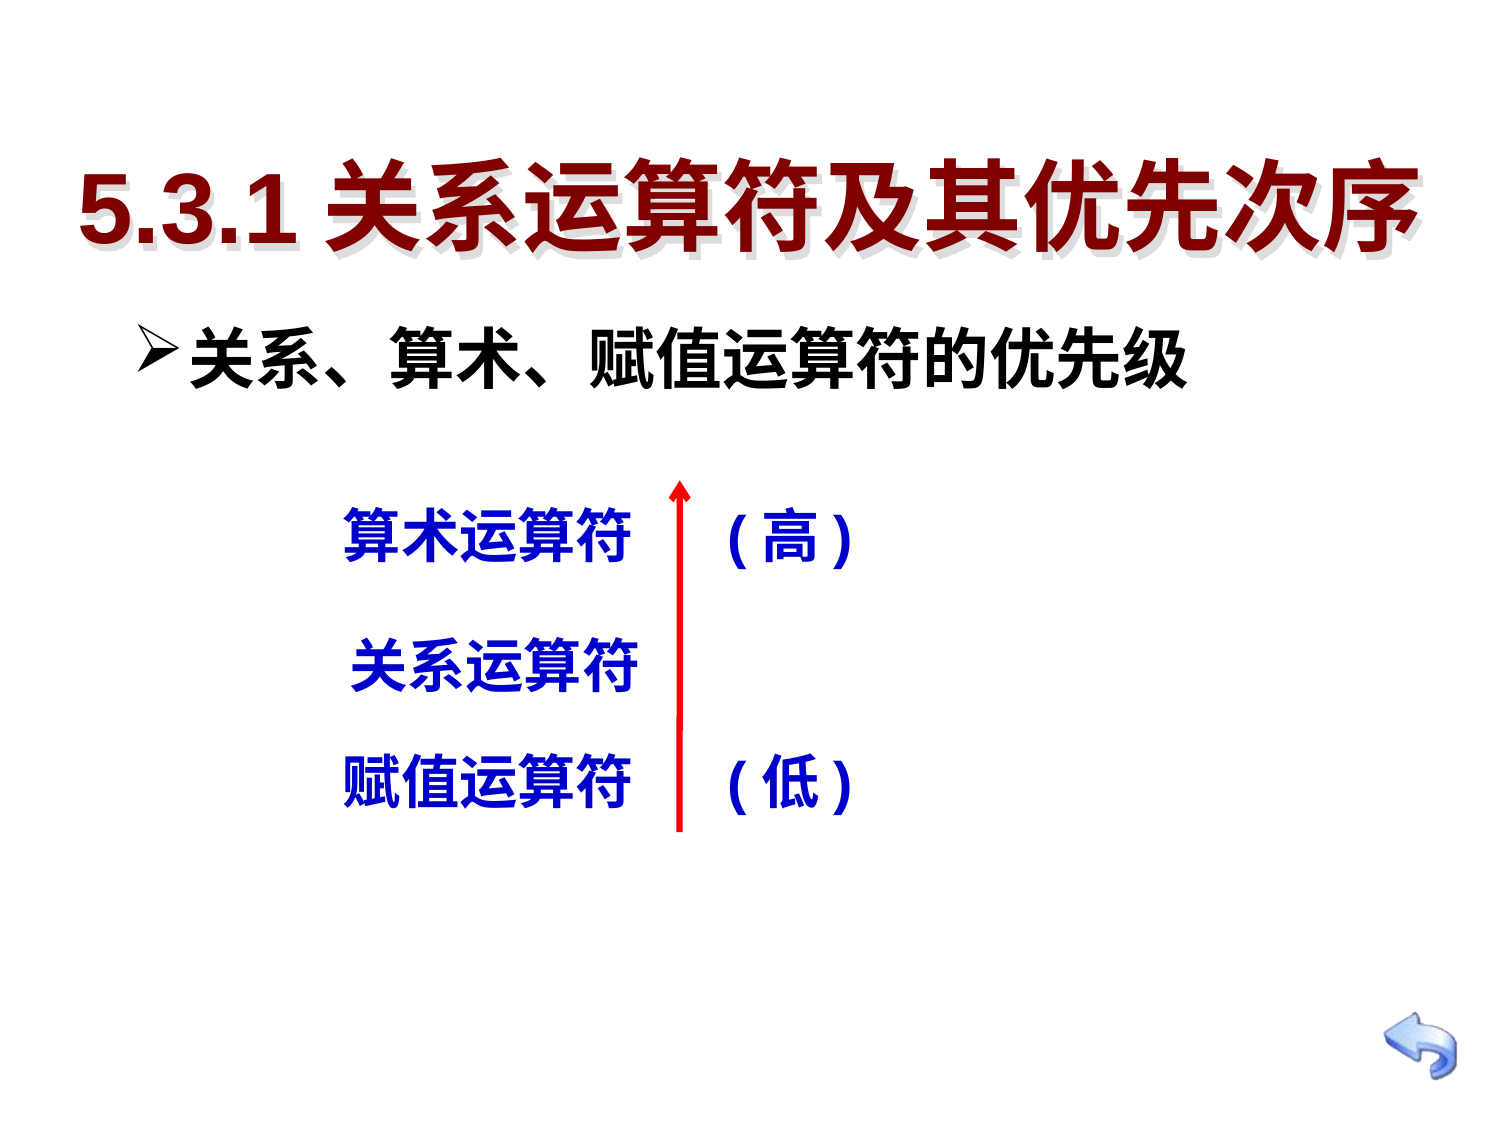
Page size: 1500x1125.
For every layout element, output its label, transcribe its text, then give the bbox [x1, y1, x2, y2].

picture [1382, 1007, 1461, 1086]
title 5.3.1关系运算符及其优先次序 [58, 102, 1442, 306]
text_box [327, 480, 926, 833]
list 关系、算术、赋值运算符的优先级 [116, 292, 1337, 423]
